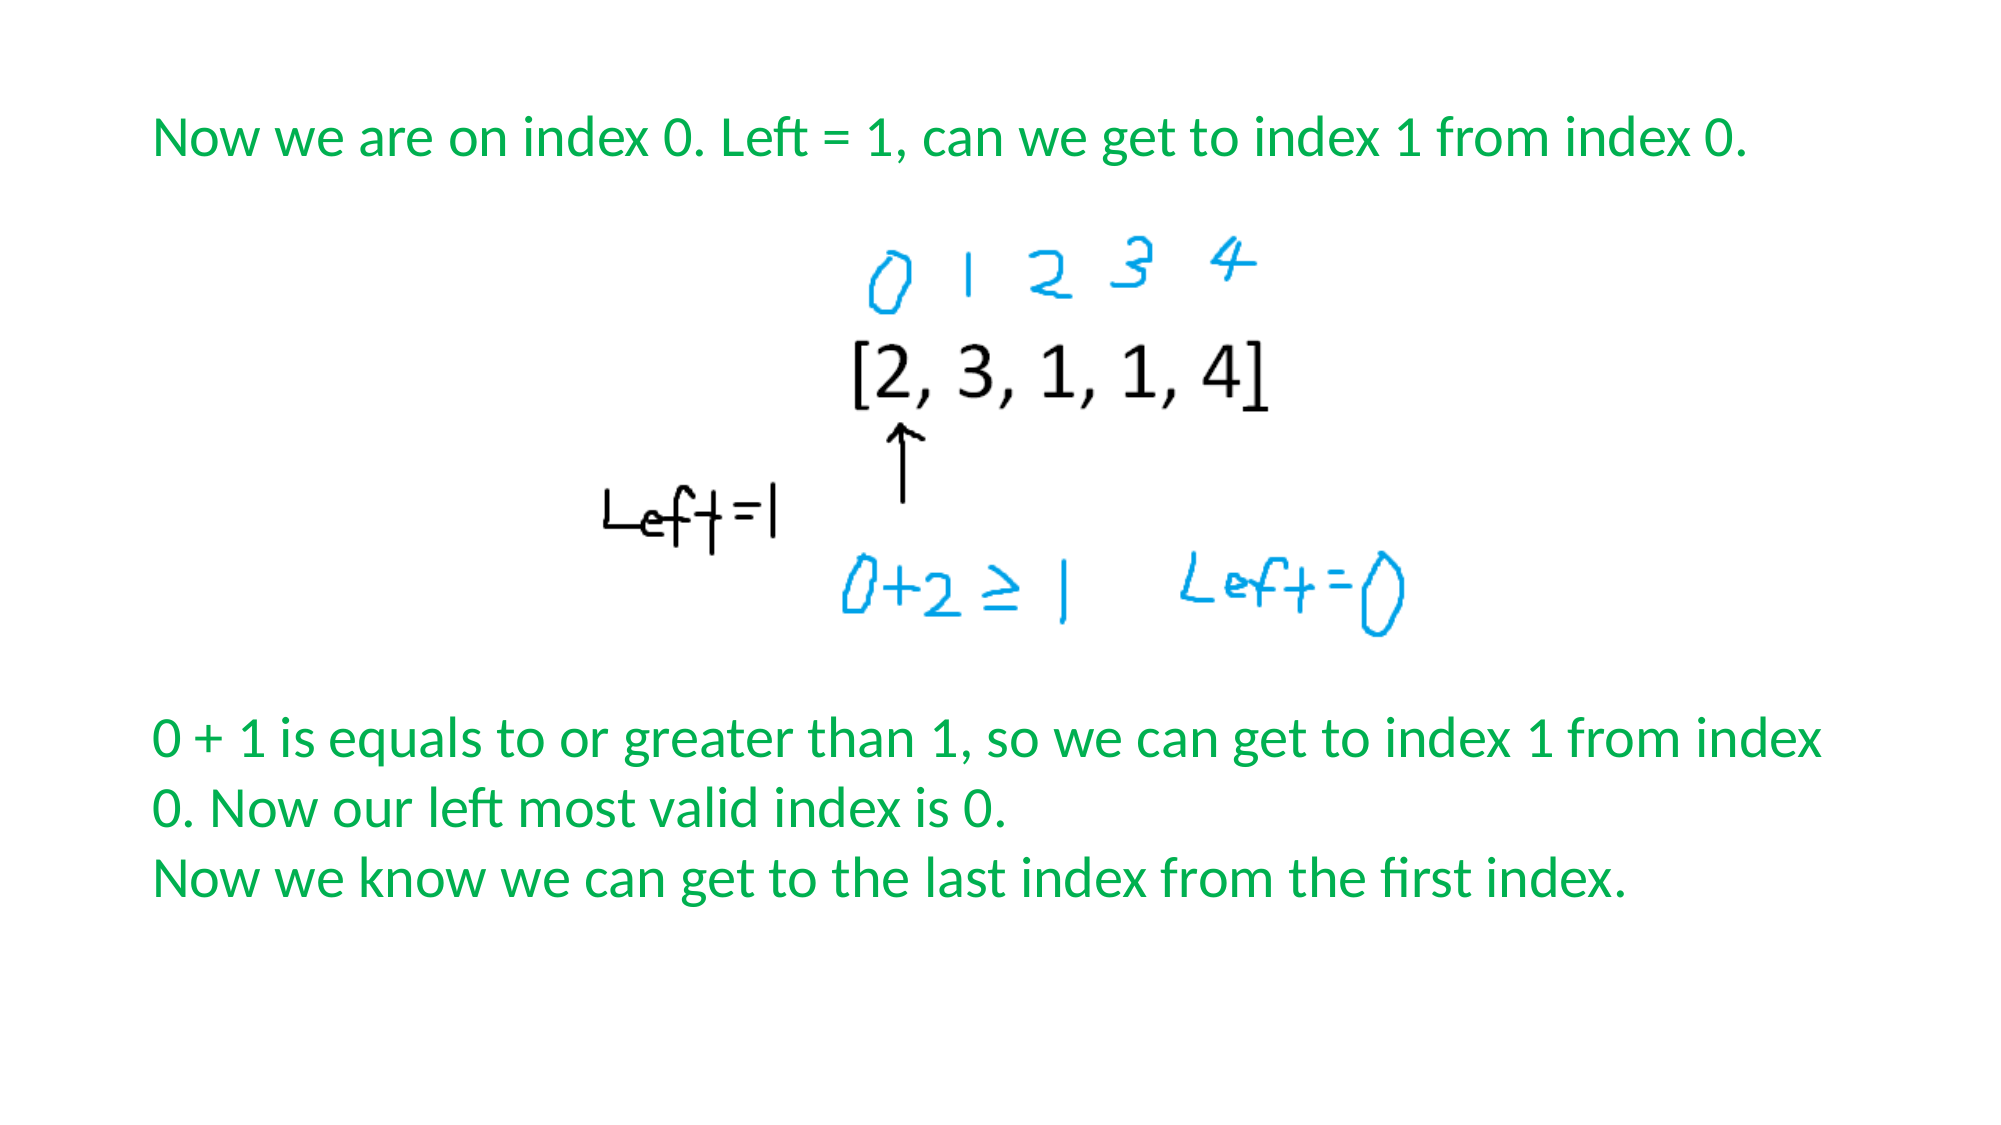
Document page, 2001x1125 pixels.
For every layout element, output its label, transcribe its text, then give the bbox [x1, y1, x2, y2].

picture [580, 230, 1420, 656]
text_box 0 + 1 is equals to or greater than 1, so we can get to index 1 from index 0. Now our left most valid index is 0. Now we know we can get to the last index from the first index. [137, 694, 1863, 913]
text_box Now we are on index 0. Left = 1, can we get to index 1 from index 0. [137, 74, 1863, 192]
